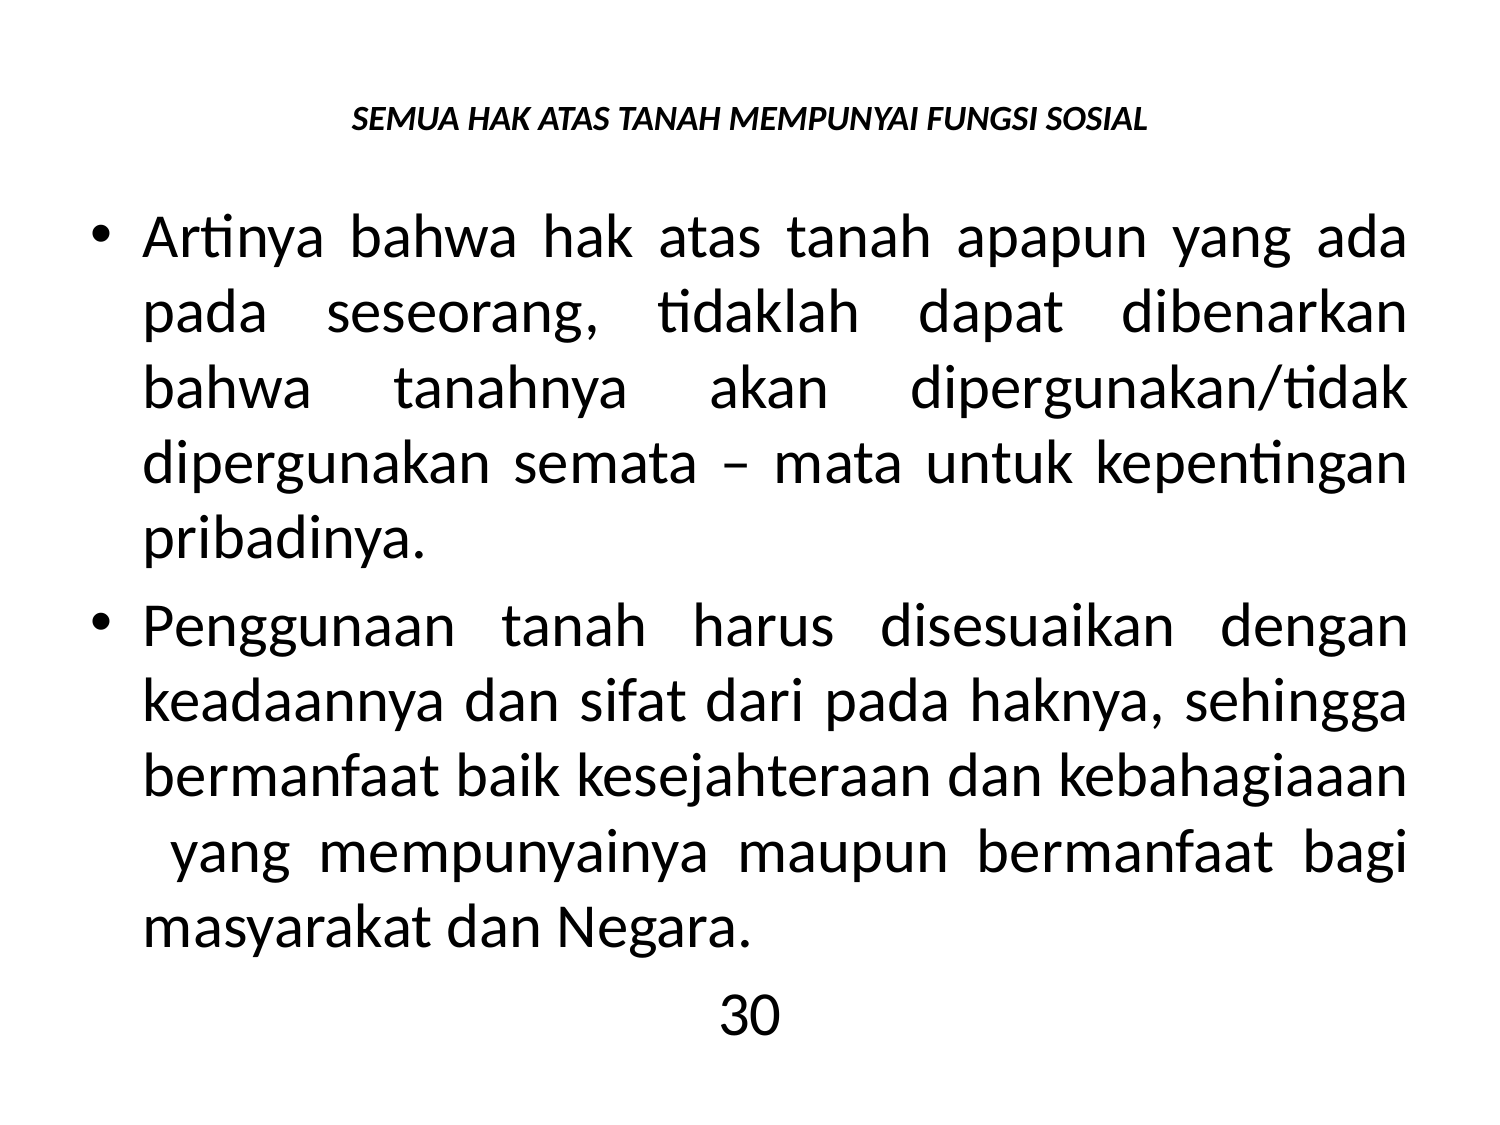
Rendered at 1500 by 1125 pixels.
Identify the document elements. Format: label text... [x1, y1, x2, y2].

list Artinya bahwa hak atas tanah apapun yang ada pada seseorang, tidaklah dapat dibenarkan bahwa tanahnya akan dipergunakan/tidak dipergunakan semata – mata untuk kepentingan pribadinya. Penggunaan tanah harus disesuaikan dengan keadaannya dan sifat dari pada haknya, sehingga bermanfaat baik kesejahteraan dan kebahagiaaan yang mempunyainya maupun bermanfaat bagi masyarakat dan Negara. 30 [75, 187, 1425, 1063]
title SEMUA HAK ATAS TANAH MEMPUNYAI FUNGSI SOSIAL [75, 45, 1425, 187]
